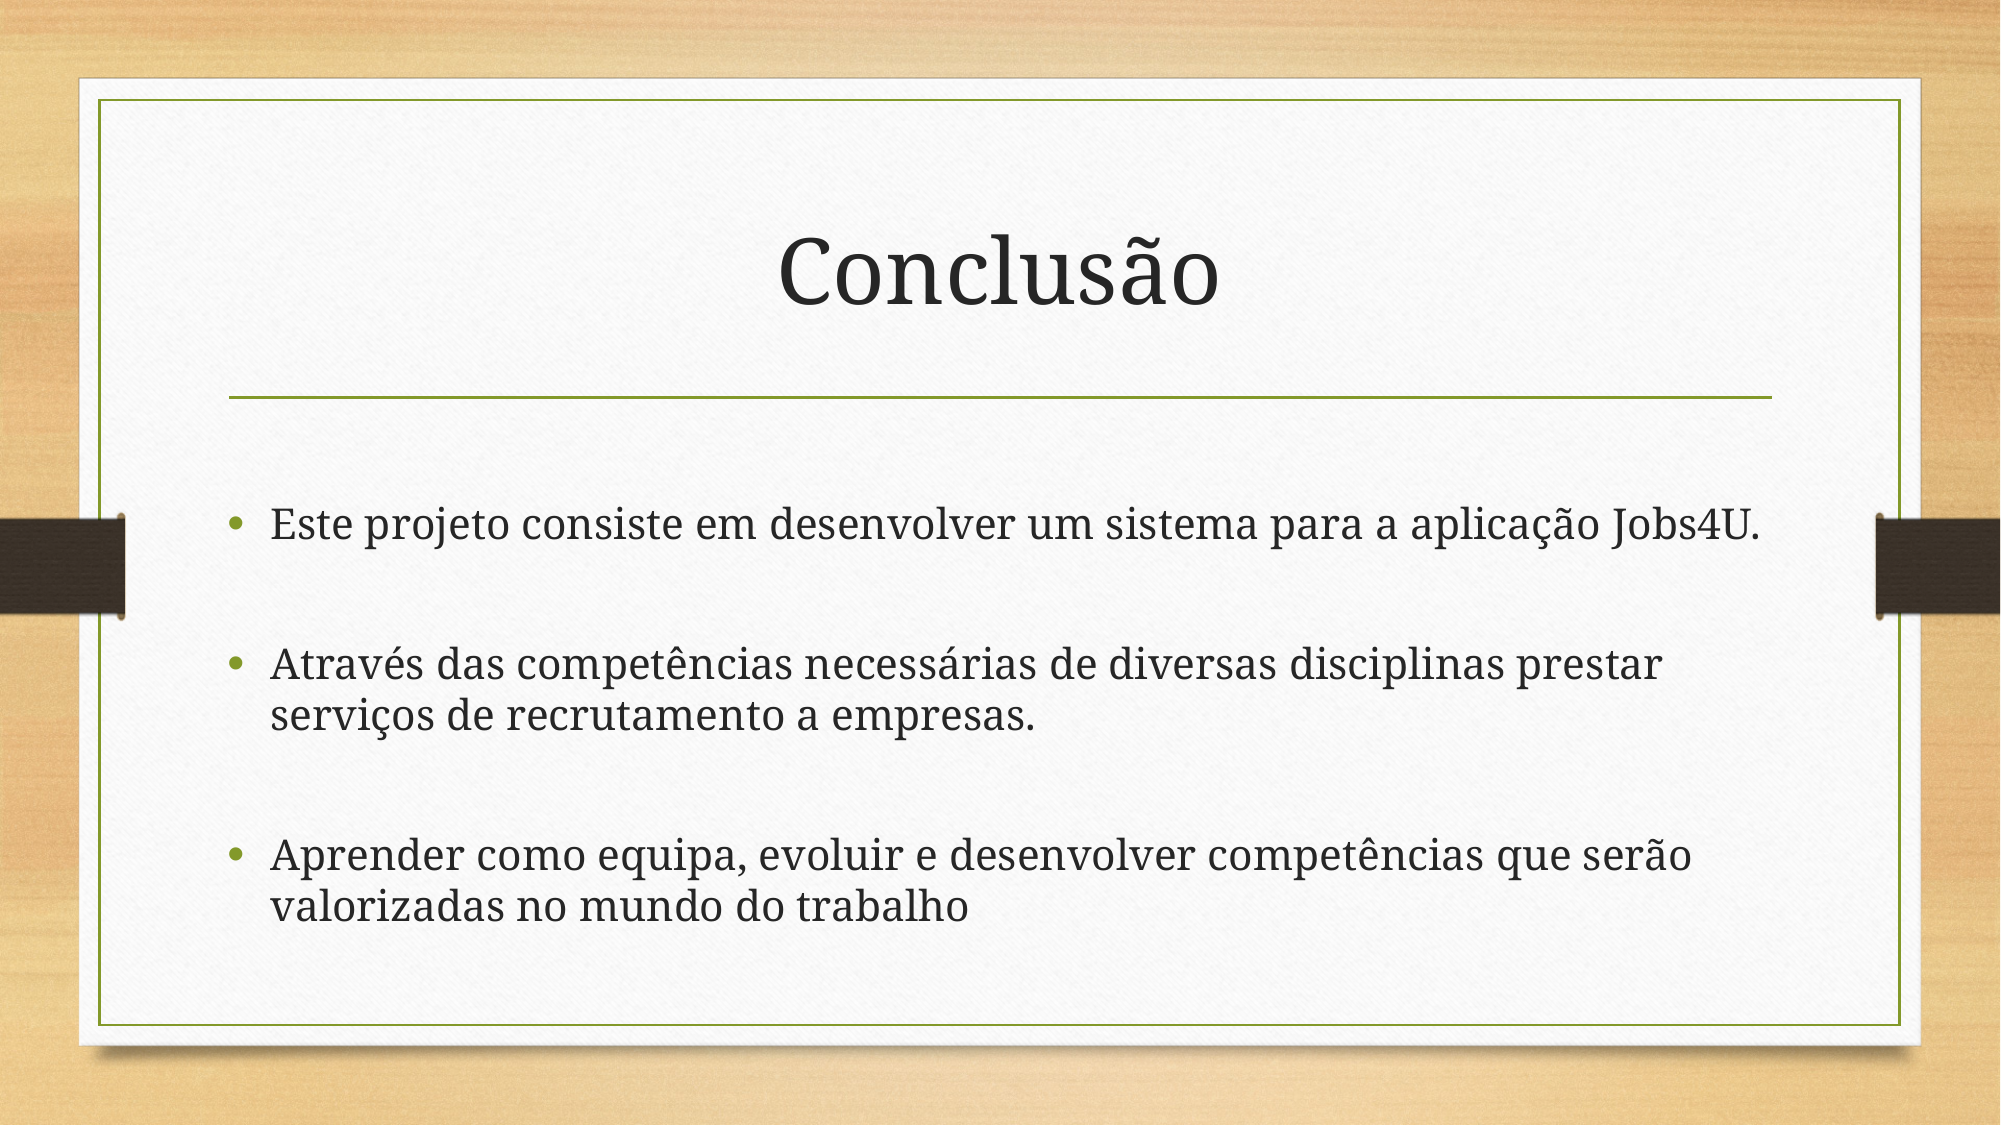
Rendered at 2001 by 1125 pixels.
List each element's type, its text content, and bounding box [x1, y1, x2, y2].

title Conclusão [212, 161, 1788, 375]
list Este projeto consiste em desenvolver um sistema para a aplicação Jobs4U. Através das competências necessárias de diversas disciplinas prestar serviços de recrutamento a empresas. Aprender como equipa, evoluir e desenvolver competências que serão valorizadas no mundo do trabalho [212, 419, 1788, 964]
picture [0, 0, 2001, 1125]
